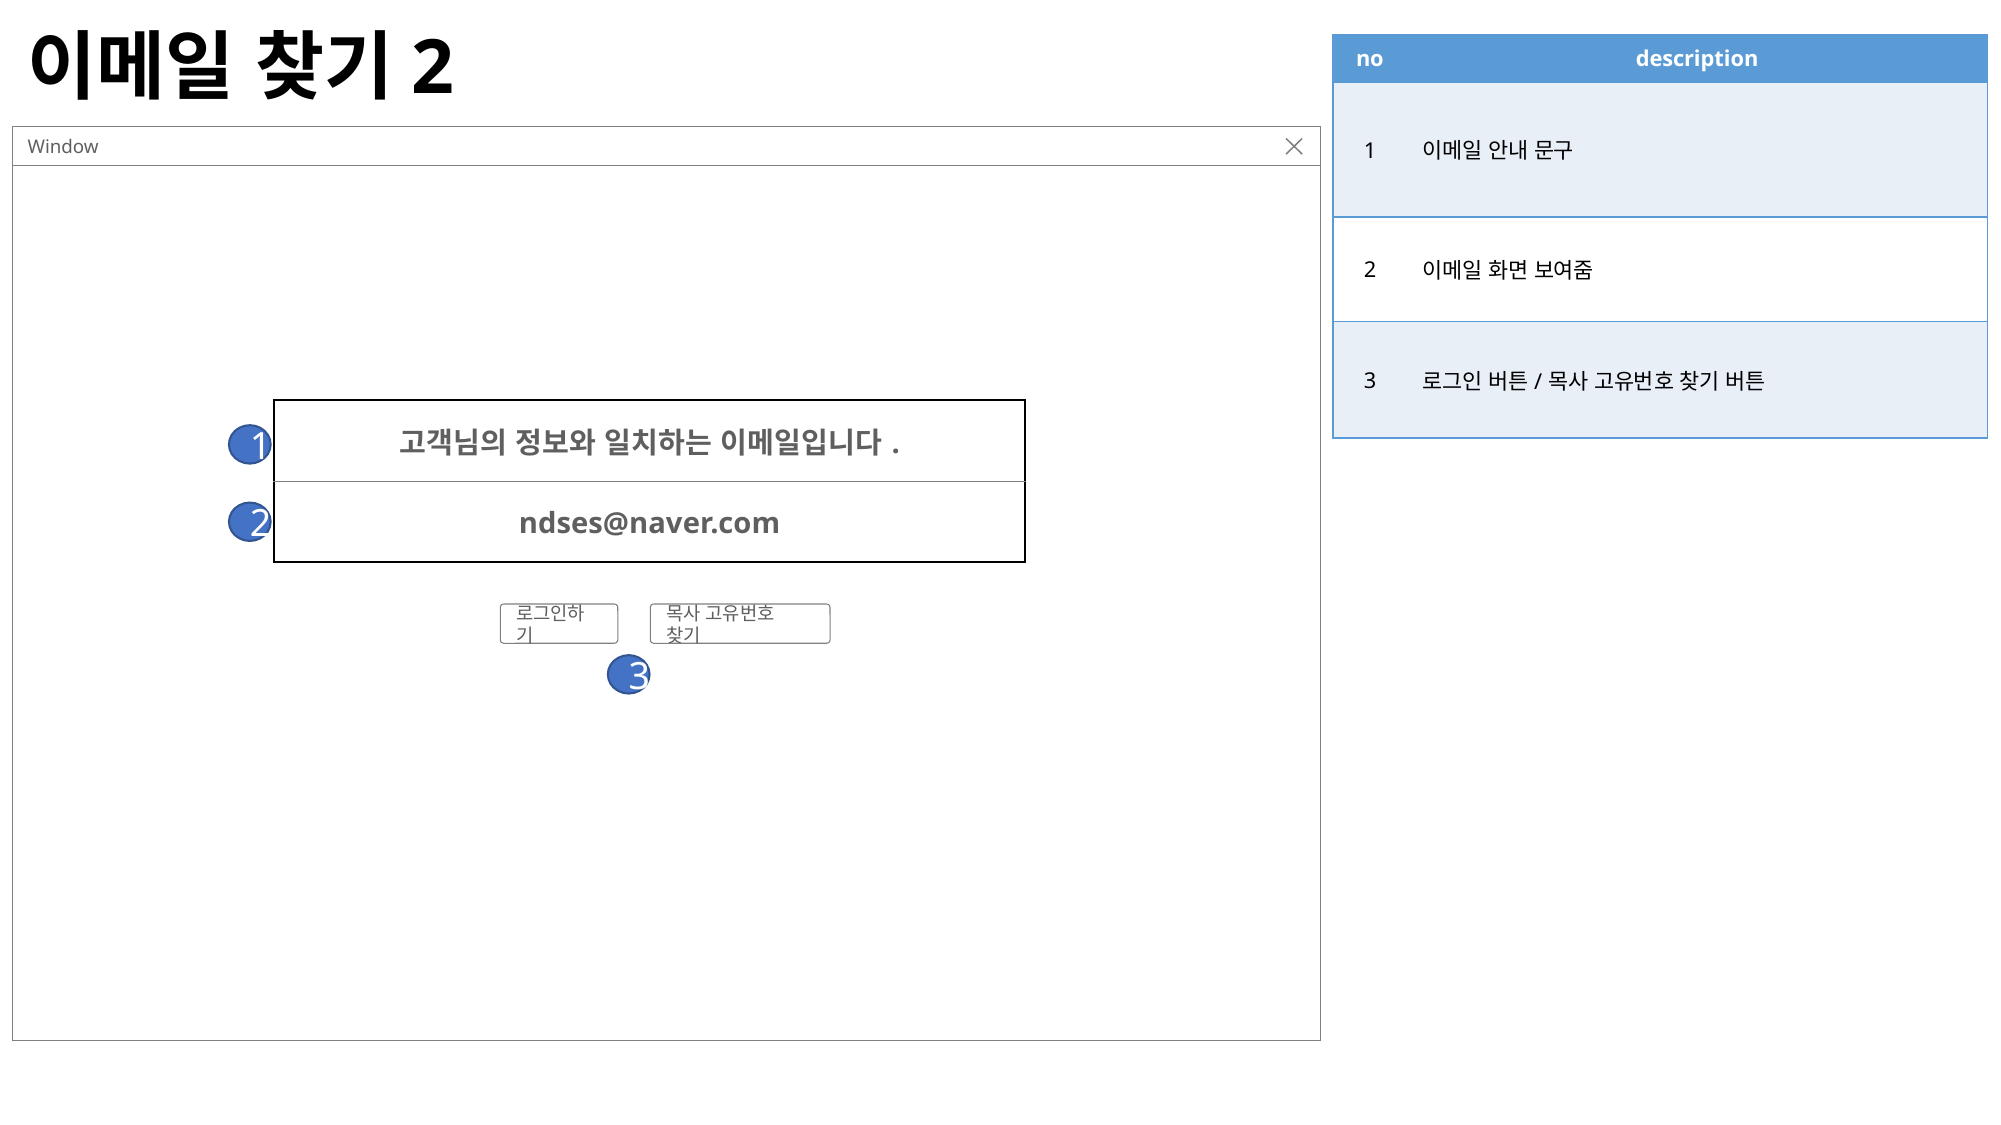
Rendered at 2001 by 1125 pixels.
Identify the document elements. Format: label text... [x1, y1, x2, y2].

table_cell 이메일 화면 보여줌 [1407, 218, 1987, 321]
title 이메일 찾기2 [12, 14, 1165, 124]
table_header no [1334, 36, 1407, 81]
table_cell 3 [1334, 322, 1407, 437]
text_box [12, 126, 1321, 1041]
table_cell 로그인 버튼/목사 고유번호 찾기 버튼 [1407, 322, 1987, 437]
table_cell 1 [1334, 83, 1407, 216]
table_cell 이메일 안내 문구 [1407, 83, 1987, 216]
table_cell 2 [1334, 218, 1407, 321]
table_header description [1407, 36, 1987, 81]
